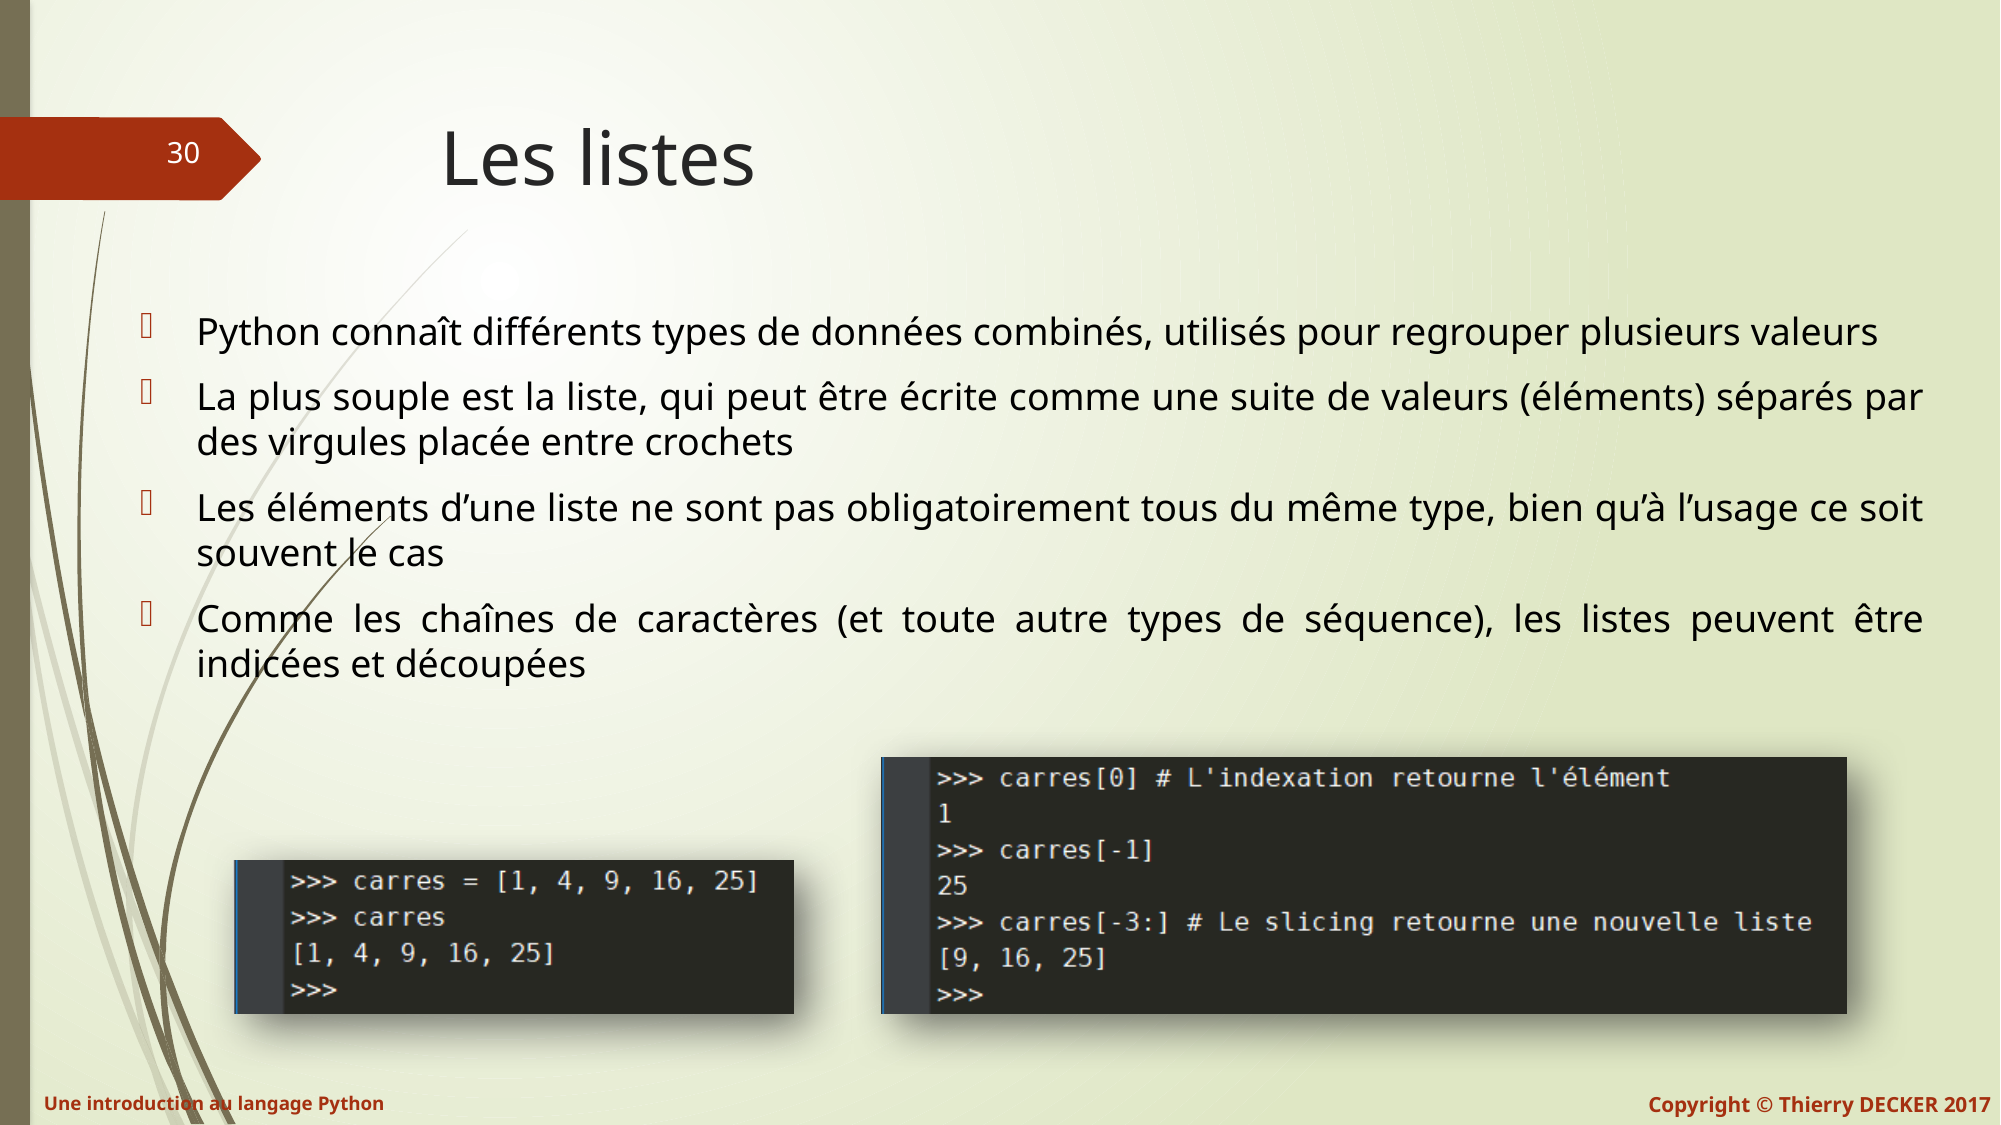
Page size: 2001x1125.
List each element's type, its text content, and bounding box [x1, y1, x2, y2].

picture [233, 859, 794, 1014]
picture [880, 756, 1847, 1014]
title Les listes [425, 102, 1888, 252]
list Python connaît différents types de données combinés, utilisés pour regrouper plusieurs valeurs La plus souple est la liste, qui peut être écrite comme une suite de valeurs (éléments) séparés par des virgules placée entre crochets Les éléments d’une liste ne sont pas obligatoirement tous du même type, bien qu’à l’usage ce soit souvent le cas Comme les chaînes de caractères (et toute autre types de séquence), les listes peuvent être indicées et découpées [125, 252, 1941, 740]
